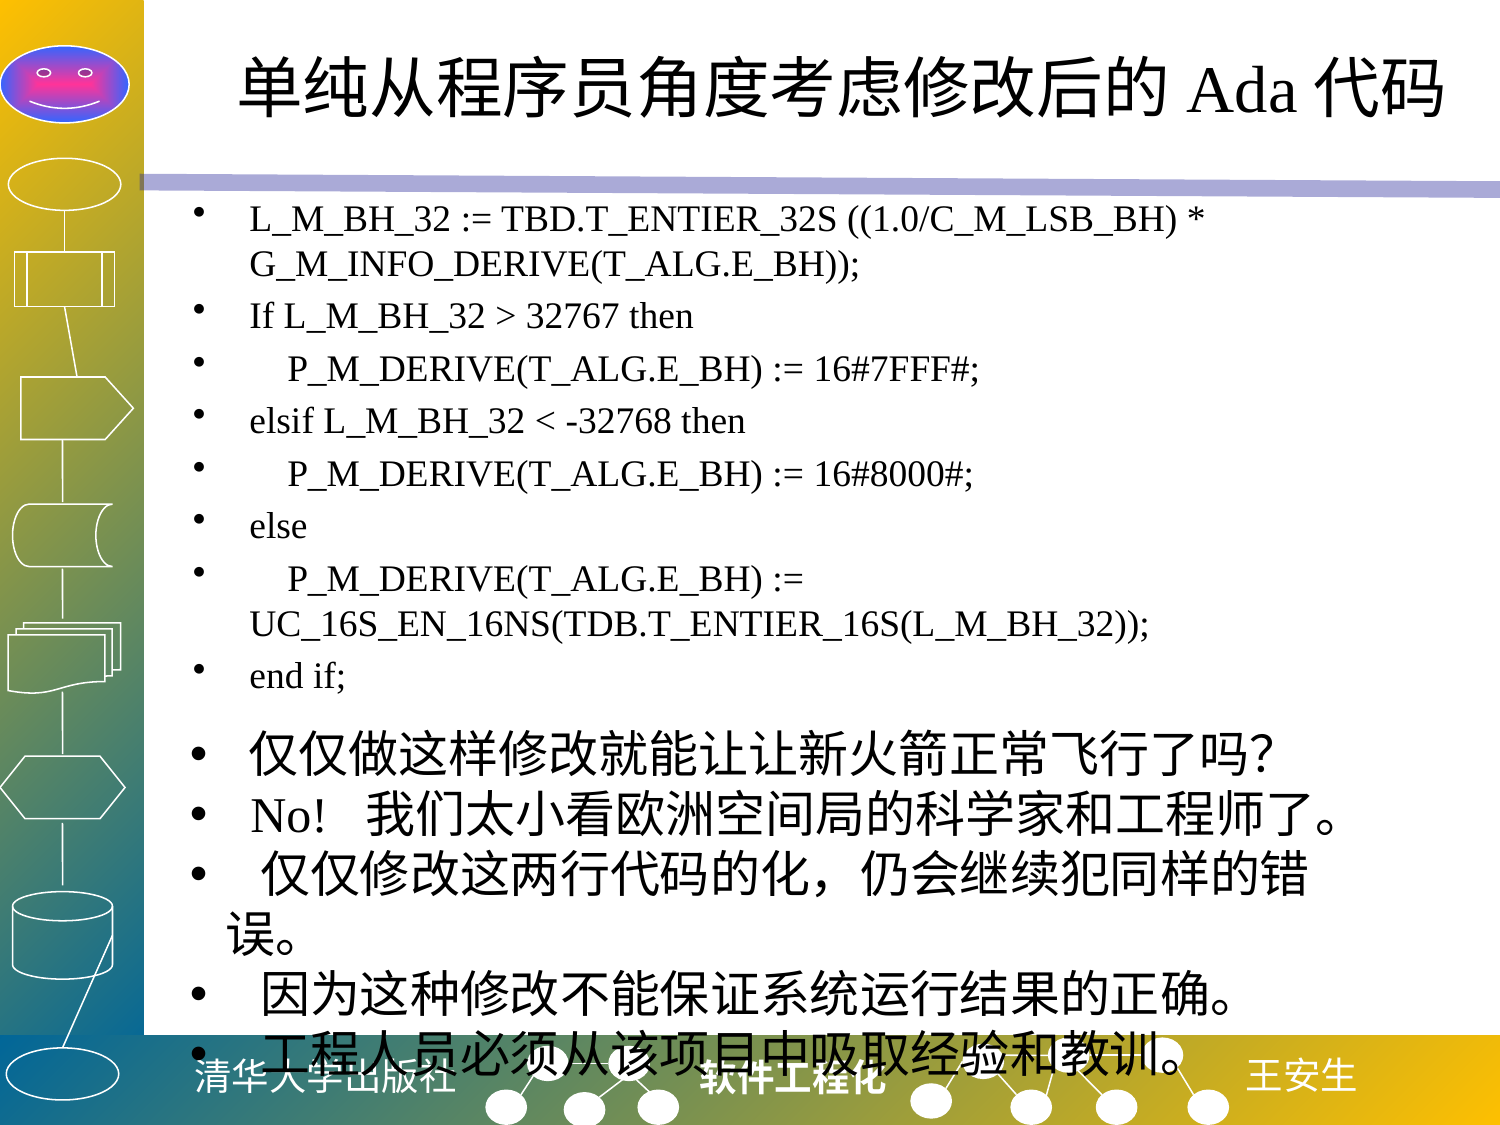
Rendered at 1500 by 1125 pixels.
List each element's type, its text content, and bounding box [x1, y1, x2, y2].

text_box 仅仅做这样修改就能让让新火箭正常飞行了吗？ No! 我们太小看欧洲空间局的科学家和工程师了。 仅仅修改这两行代码的化，仍会继续犯同样的错误。 因为这种修改不能保证系统运行结果的正确。 工程人员必须从该项目中吸取经验和教训。 [135, 715, 1400, 1091]
list L_M_BH_32 := TBD.T_ENTIER_32S ((1.0/C_M_LSB_BH) * G_M_INFO_DERIVE(T_ALG.E_BH)); If L_M_BH_32 > 32767 then P_M_DERIVE(T_ALG.E_BH) := 16#7FFF#; elsif L_M_BH_32 < -32768 then P_M_DERIVE(T_ALG.E_BH) := 16#8000#; else P_M_DERIVE(T_ALG.E_BH) := UC_16S_EN_16NS(TDB.T_ENTIER_16S(L_M_BH_32)); end if; [177, 186, 1491, 765]
title 单纯从程序员角度考虑修改后的Ada代码 [187, 24, 1463, 147]
